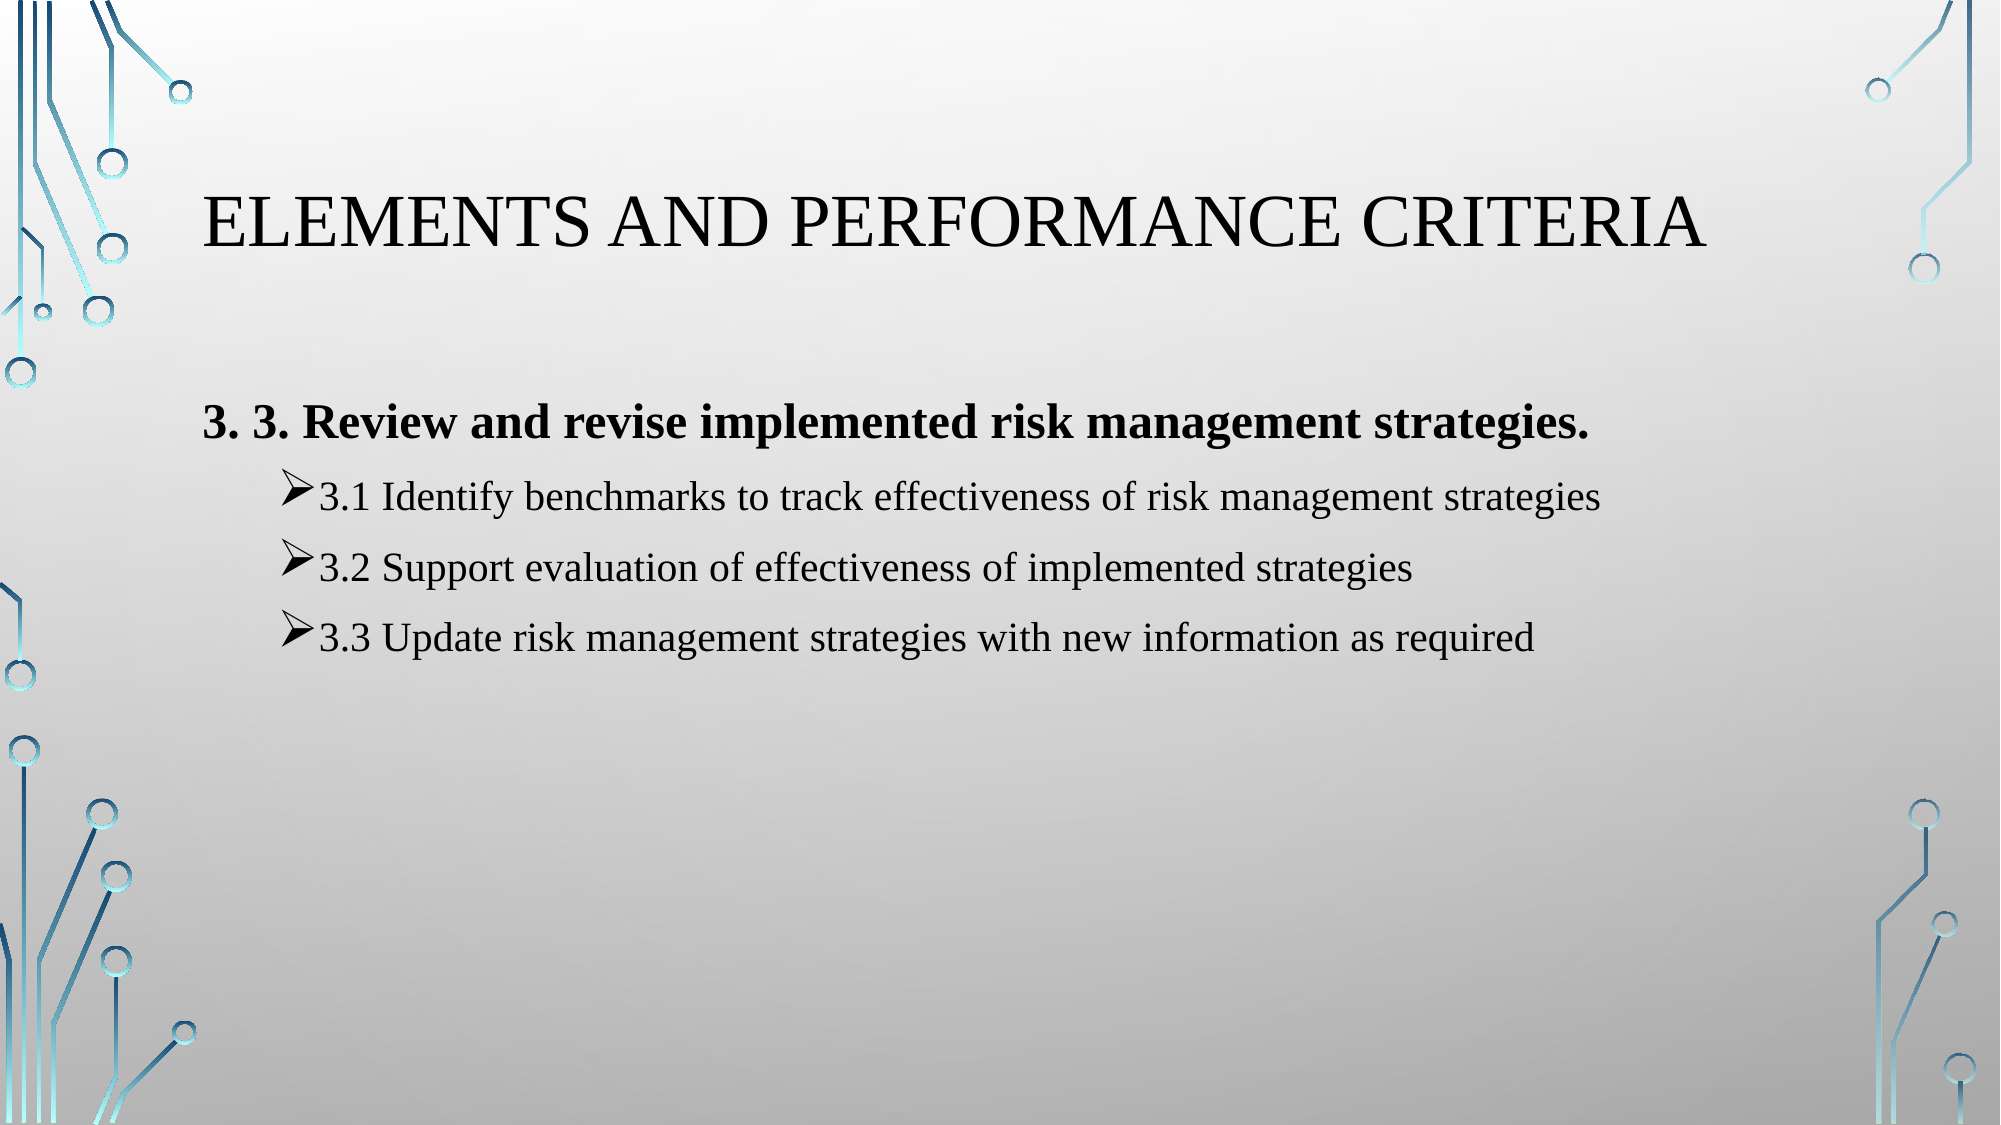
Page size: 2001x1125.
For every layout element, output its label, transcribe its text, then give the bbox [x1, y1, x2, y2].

title Elements and Performance criteria [187, 101, 1813, 344]
list 3. 3. Review and revise implemented risk management strategies. 3.1 Identify benchmarks to track effectiveness of risk management strategies 3.2 Support evaluation of effectiveness of implemented strategies 3.3 Update risk management strategies with new information as required [187, 369, 1813, 950]
